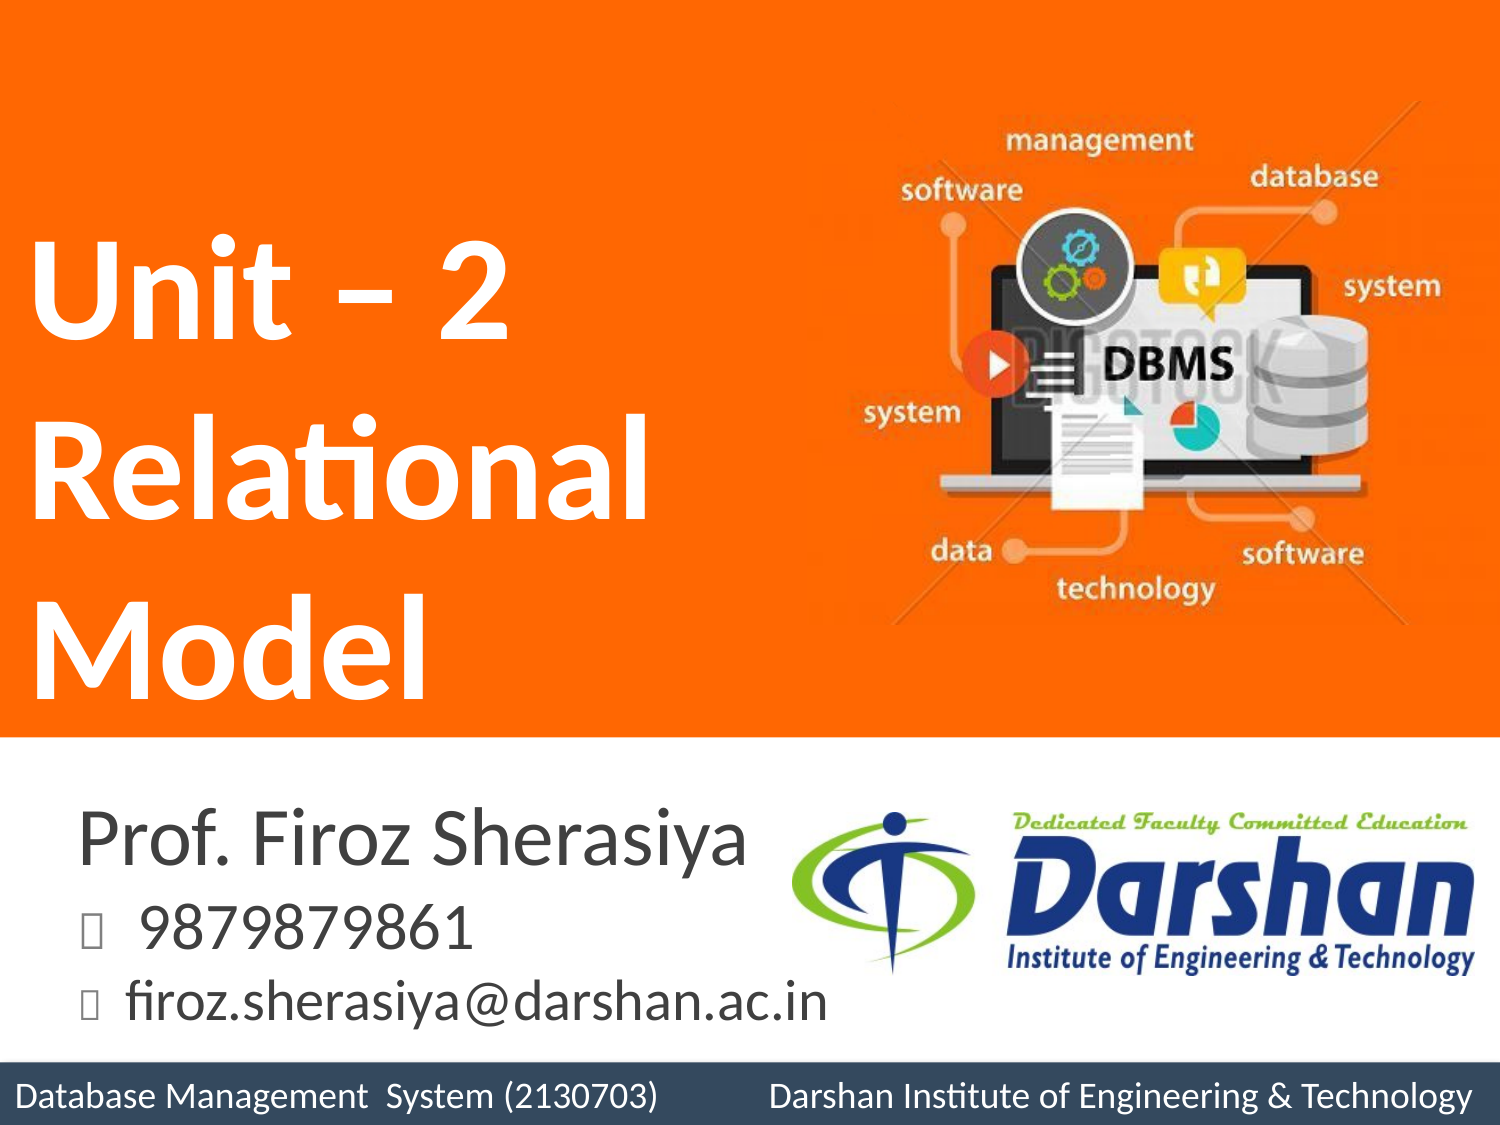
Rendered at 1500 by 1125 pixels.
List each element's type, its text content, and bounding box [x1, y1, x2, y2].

picture [807, 101, 1500, 626]
title Unit – 2 Relational Model [12, 0, 838, 738]
picture [792, 812, 1476, 976]
subtitle Prof. Firoz Sherasiya  9879879861  firoz.sherasiya@darshan.ac.in [62, 774, 1400, 1050]
text_box [0, 0, 1500, 739]
text_box Database Management System (2130703) Darshan Institute of Engineering & Technology [0, 1062, 1500, 1125]
